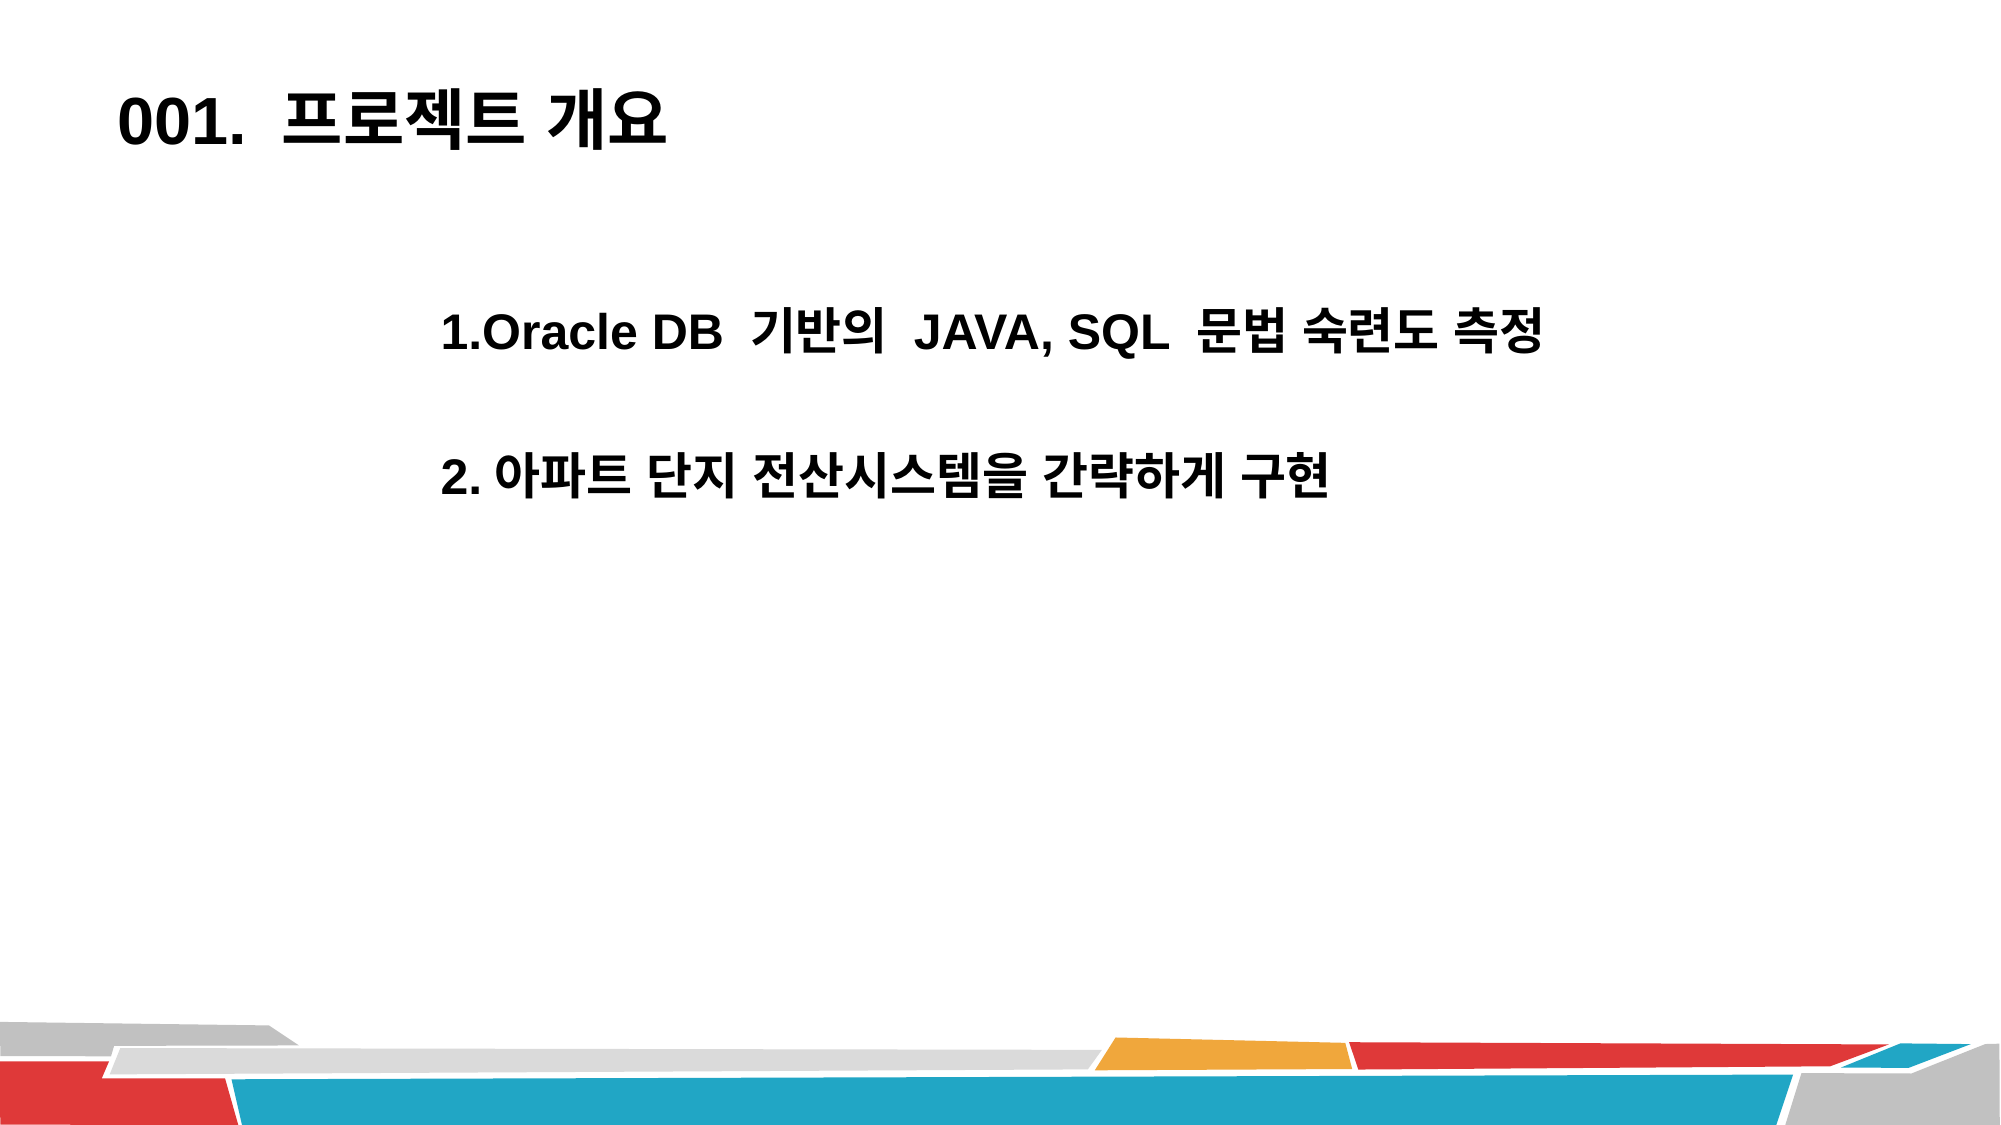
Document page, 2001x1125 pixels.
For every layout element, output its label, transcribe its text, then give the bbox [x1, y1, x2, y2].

text_box 001. 프로젝트 개요 [103, 70, 718, 165]
text_box 2.아파트 단지 전산시스템을 간략하게 구현 [425, 437, 1575, 513]
text_box 1.Oracle DB 기반의 JAVA, SQL 문법 숙련도 측정 [425, 292, 1575, 367]
